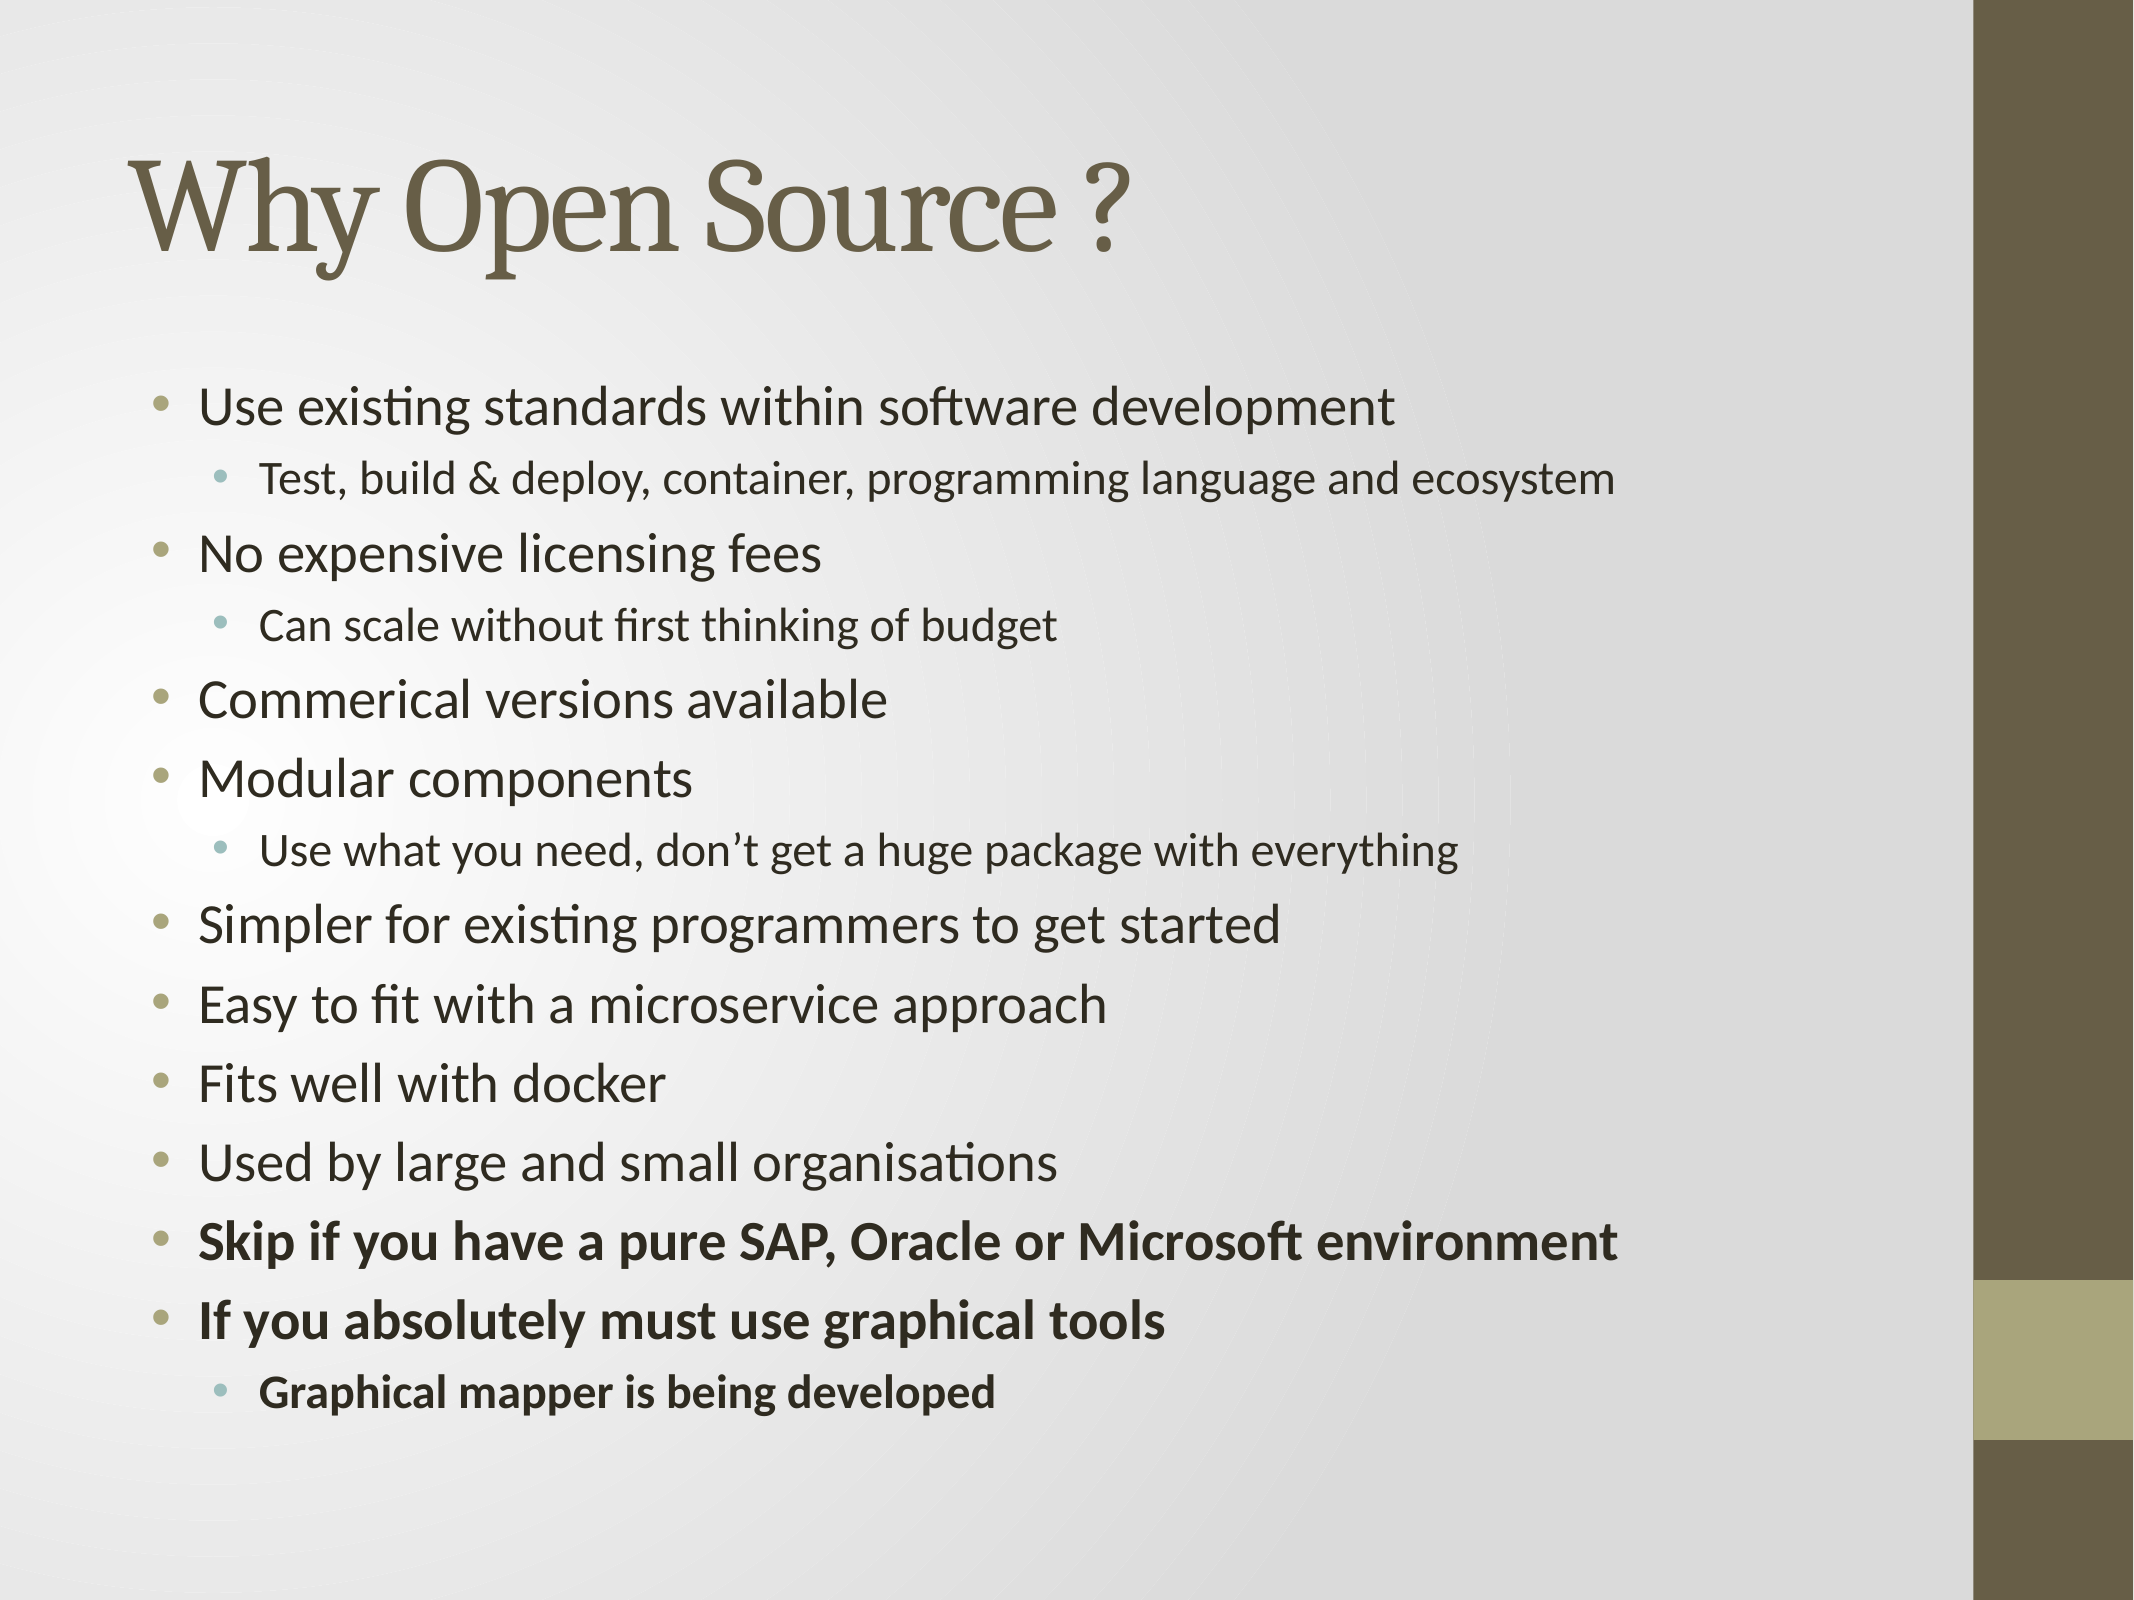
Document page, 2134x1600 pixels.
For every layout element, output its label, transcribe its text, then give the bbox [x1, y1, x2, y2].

list Use existing standards within software development Test, build & deploy, container, programming language and ecosystem No expensive licensing fees Can scale without first thinking of budget Commerical versions available Modular components Use what you need, don’t get a huge package with everything Simpler for existing programmers to get started Easy to fit with a microservice approach Fits well with docker Used by large and small organisations Skip if you have a pure SAP, Oracle or Microsoft environment If you absolutely must use graphical tools Graphical mapper is being developed [106, 358, 1942, 1430]
title Why Open Source ? [106, 64, 1885, 331]
